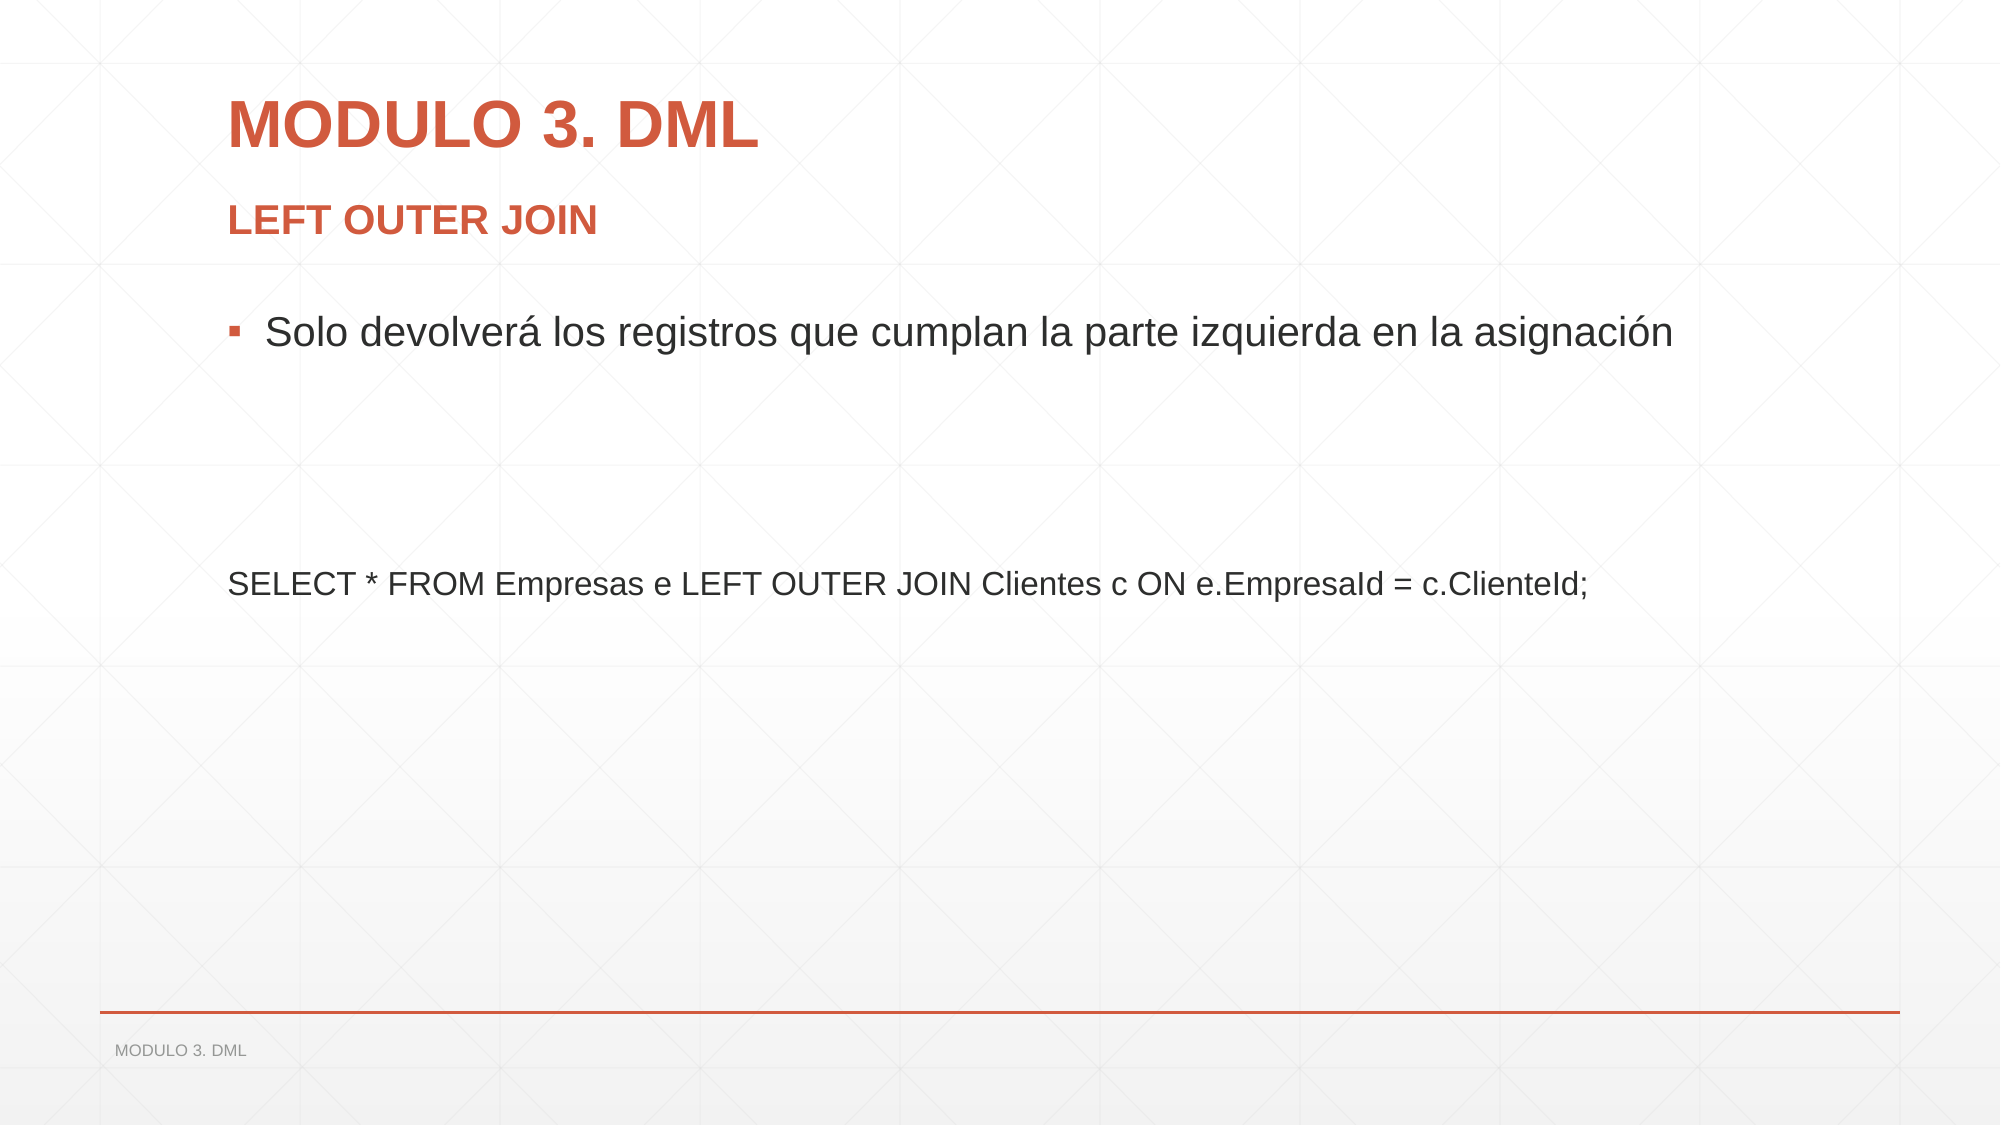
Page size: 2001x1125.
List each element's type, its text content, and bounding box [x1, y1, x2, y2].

text_box LEFT OUTER JOIN [212, 145, 1788, 252]
text_box SELECT * FROM Empresas e LEFT OUTER JOIN Clientes c ON e.EmpresaId = c.ClienteId; [212, 559, 1788, 824]
footer MODULO 3. DML [99, 1031, 1106, 1069]
list Solo devolverá los registros que cumplan la parte izquierda en la asignación [212, 302, 1788, 547]
title MODULO 3. DML [212, 63, 1788, 145]
